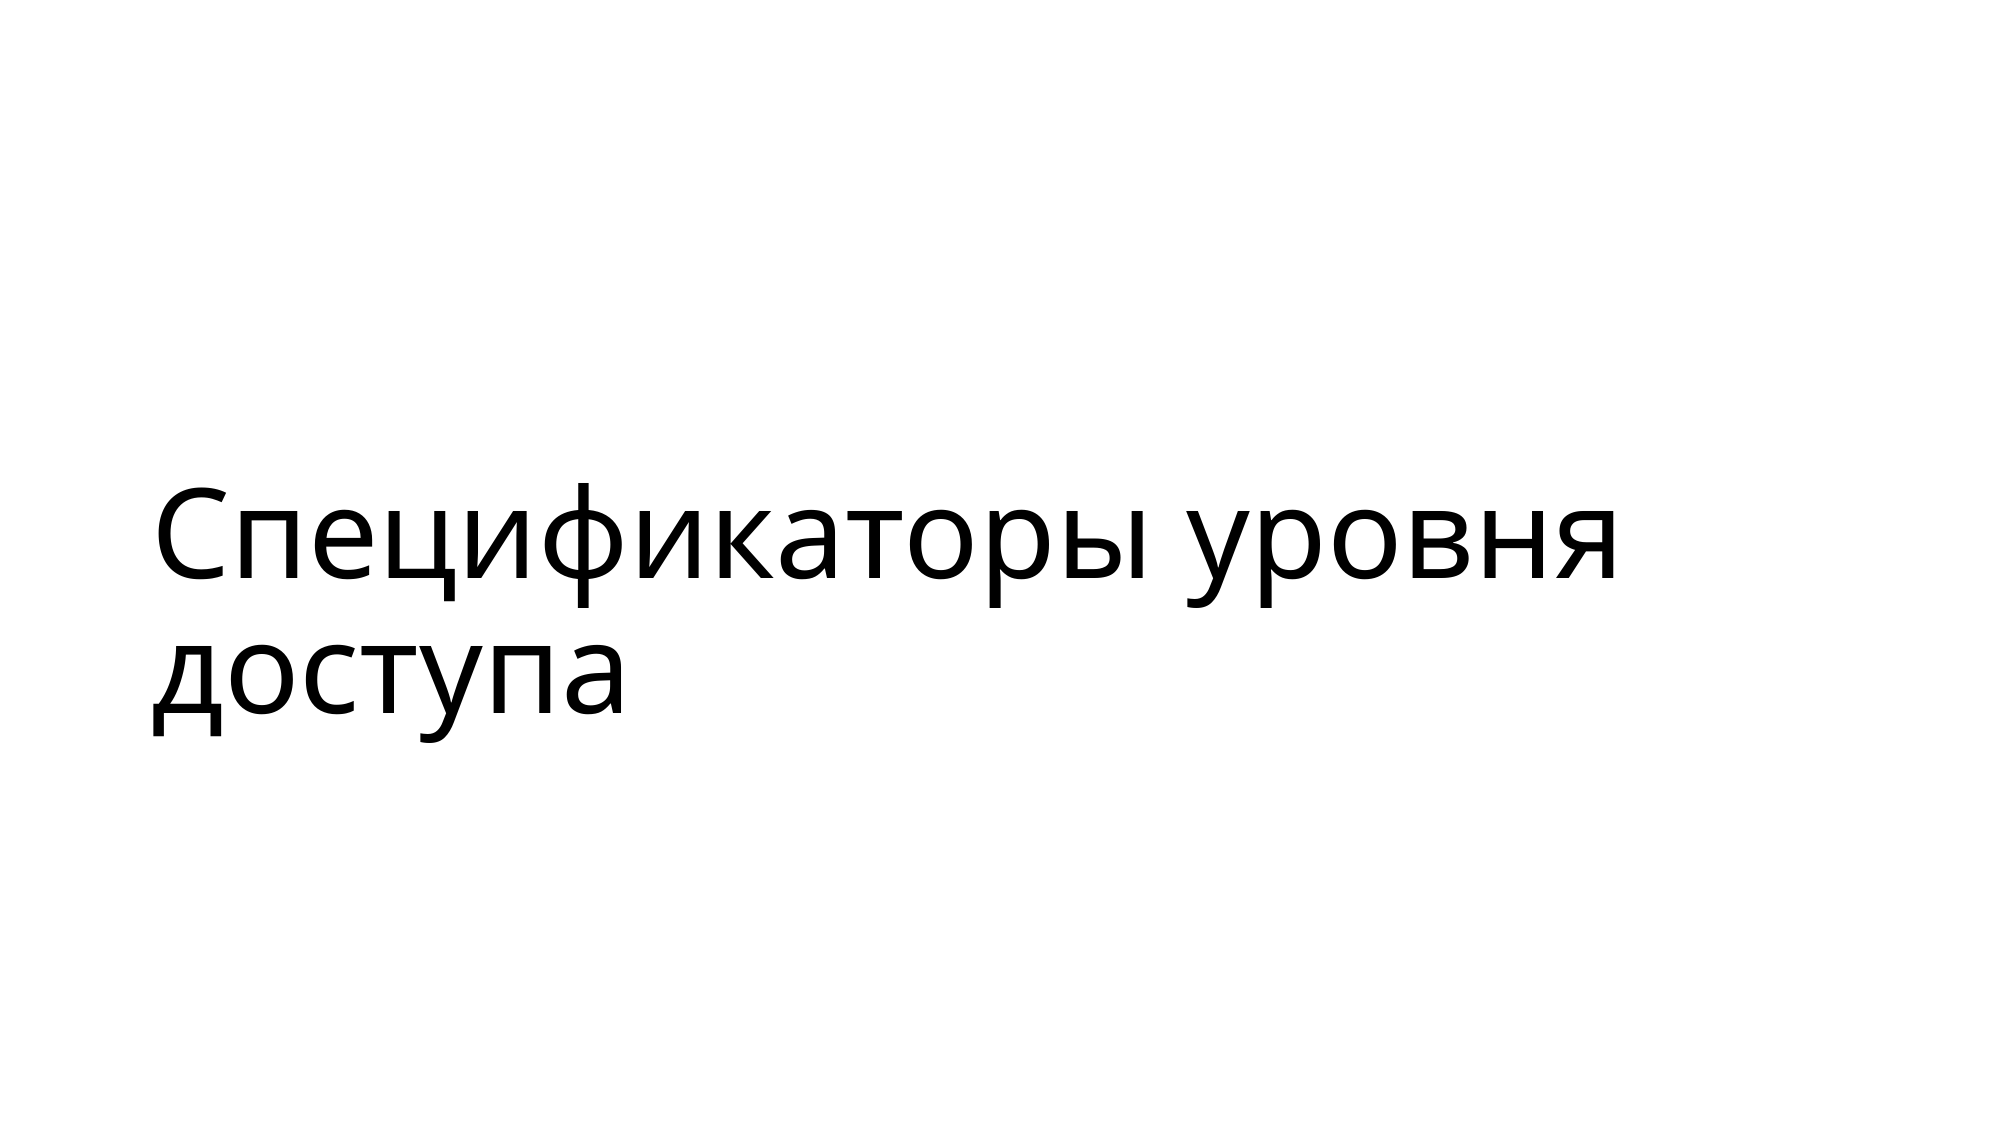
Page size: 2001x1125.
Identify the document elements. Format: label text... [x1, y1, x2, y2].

title Спецификаторы уровня доступа [136, 280, 1862, 749]
